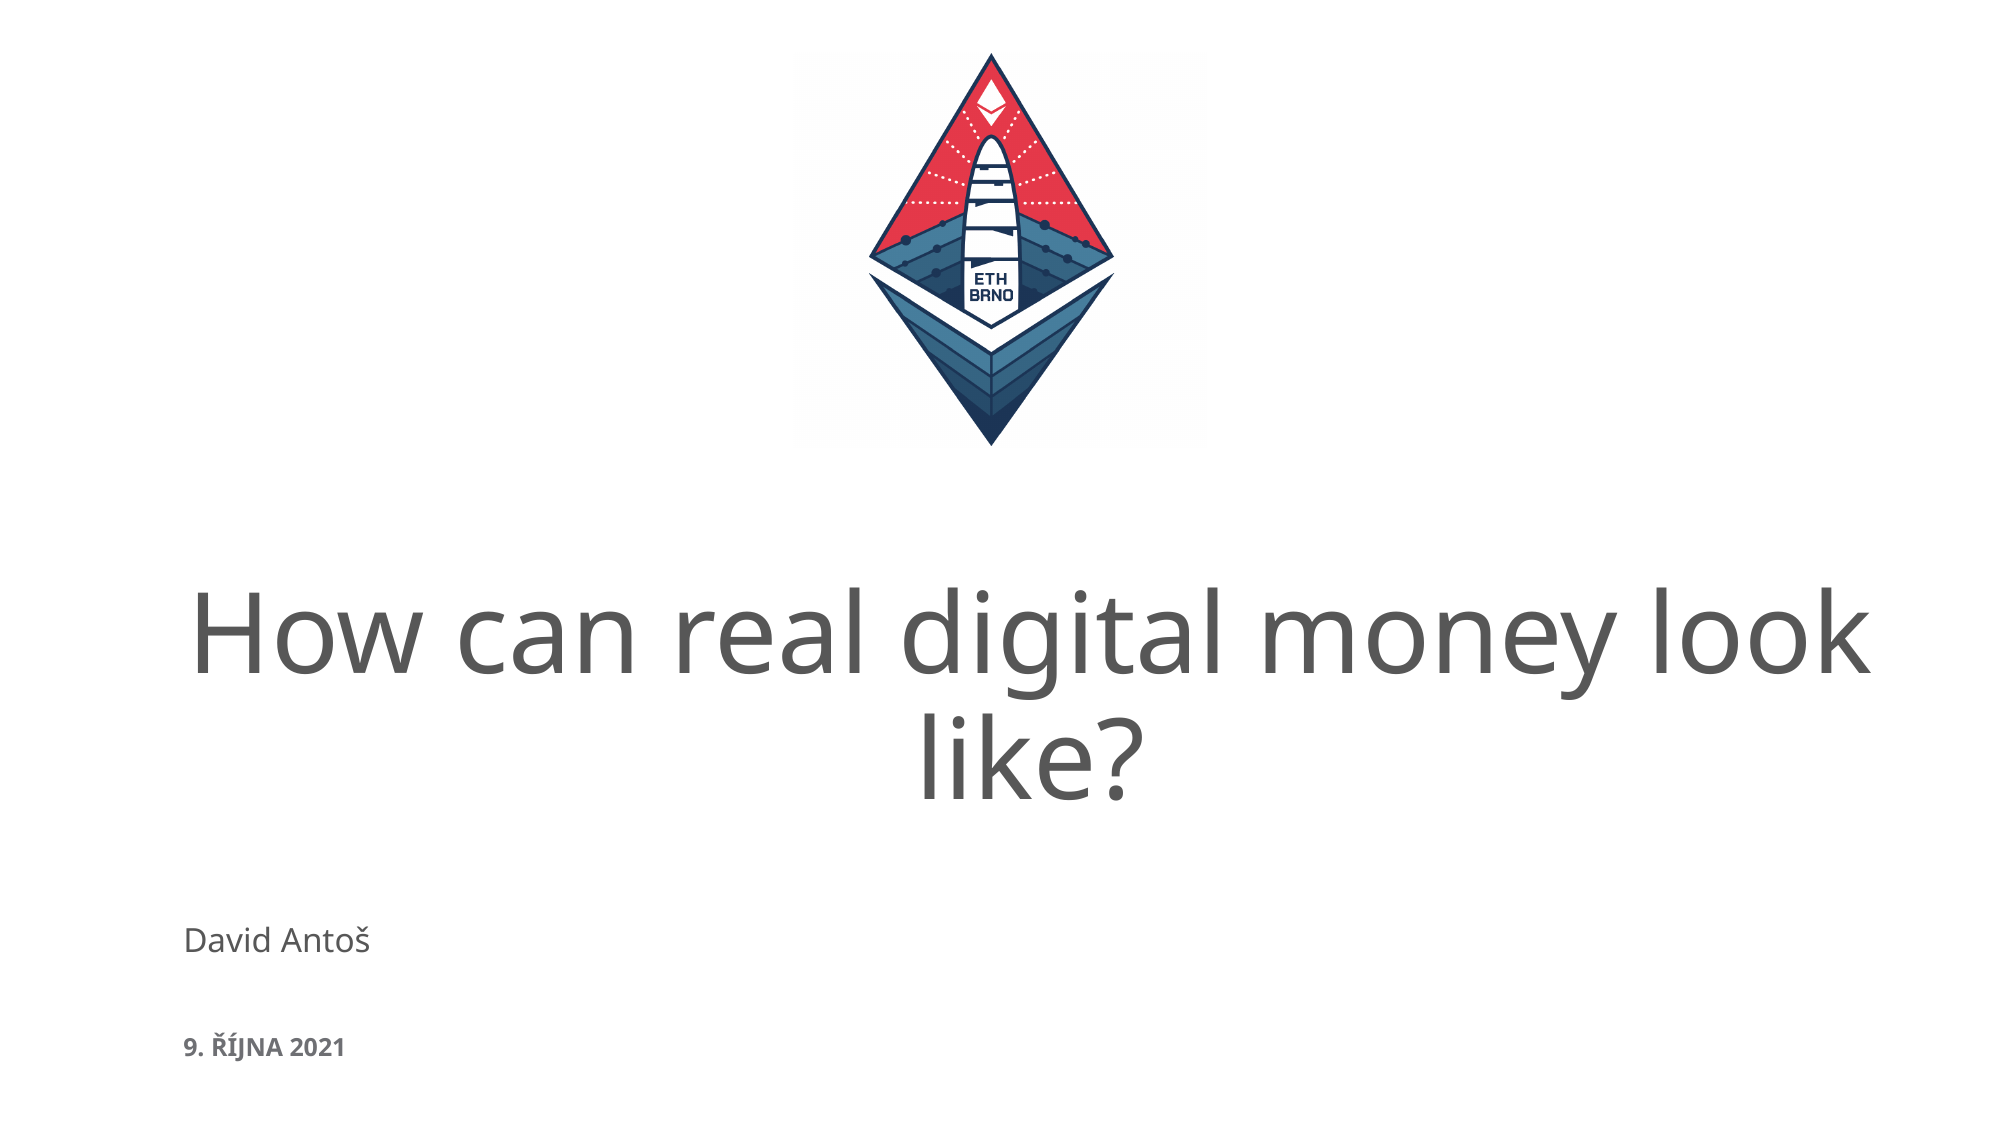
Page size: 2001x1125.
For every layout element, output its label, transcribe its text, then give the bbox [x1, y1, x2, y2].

subtitle David Antoš [183, 901, 1311, 974]
picture [793, 52, 1207, 448]
title How can real digital money look like? [183, 704, 1878, 825]
list 9. Října 2021 [183, 1018, 1311, 1072]
